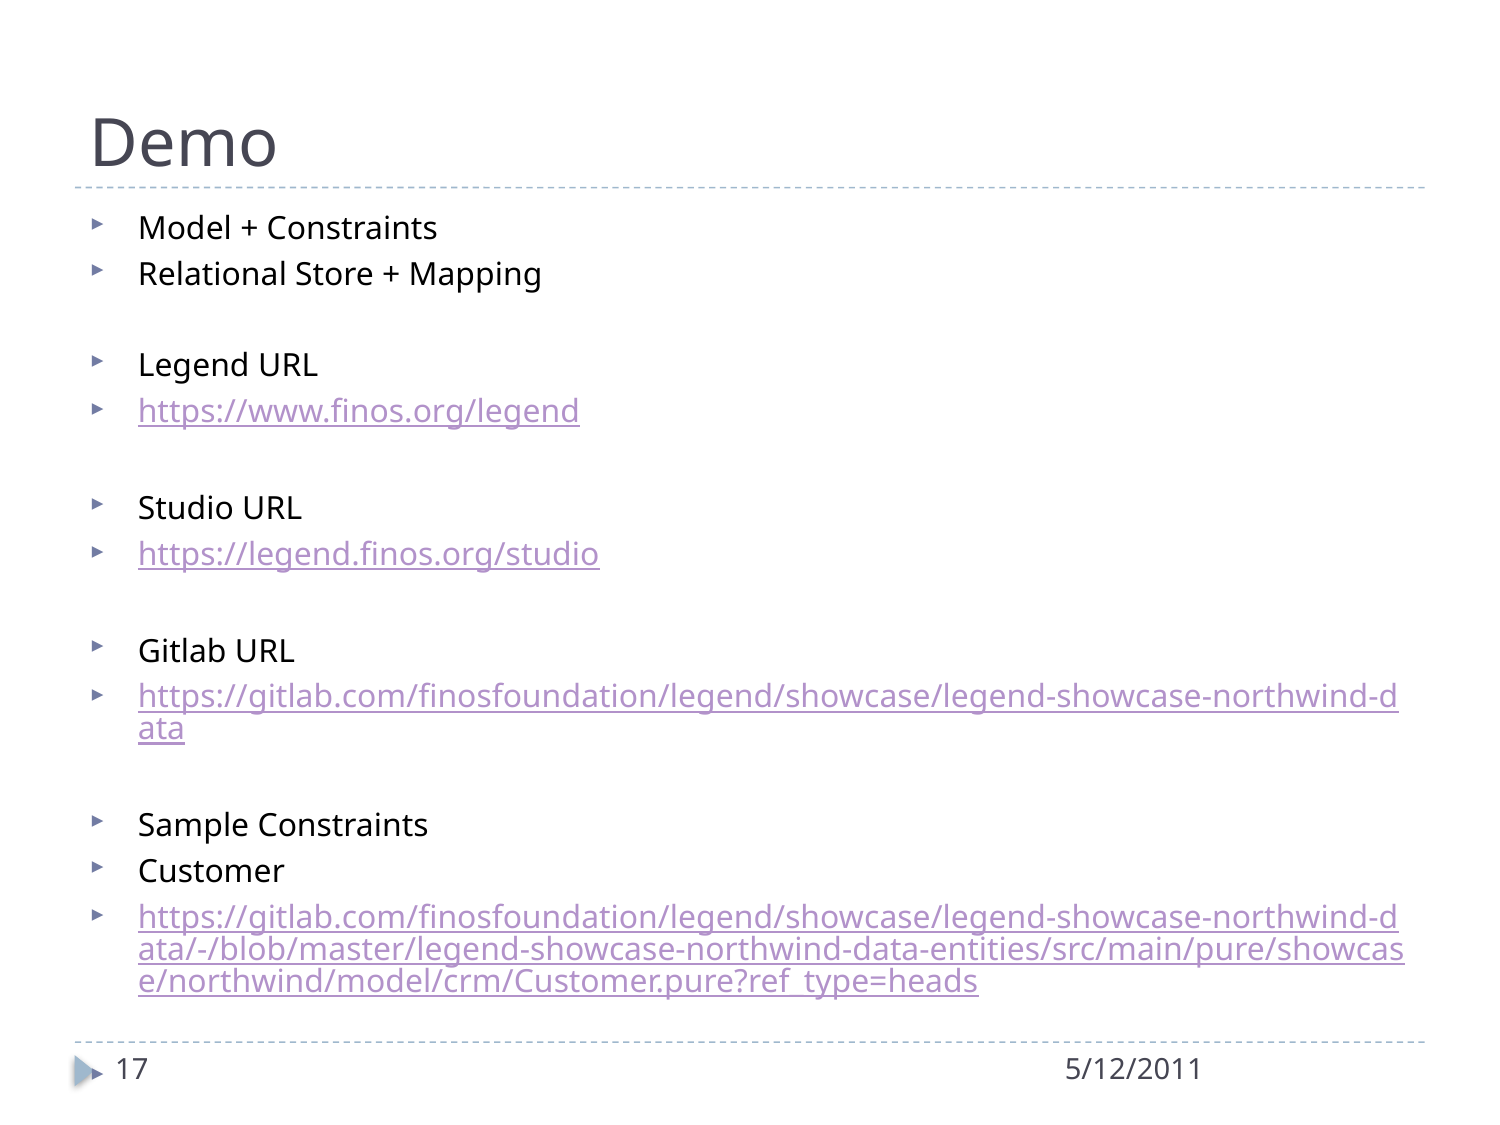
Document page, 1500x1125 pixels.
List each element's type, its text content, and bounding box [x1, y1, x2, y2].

slide_number 17 [100, 1042, 426, 1103]
list Model + Constraints Relational Store + Mapping Legend URL https://www.finos.org/legend Studio URL https://legend.finos.org/studio Gitlab URL https://gitlab.com/finosfoundation/legend/showcase/legend-showcase-northwind-data Sample Constraints Customer https://gitlab.com/finosfoundation/legend/showcase/legend-showcase-northwind-data/-/blob/master/legend-showcase-northwind-data-entities/src/main/pure/showcase/northwind/model/crm/Customer.pure?ref_type=heads [75, 200, 1425, 1010]
title Demo [75, 24, 1425, 188]
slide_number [1050, 1042, 1426, 1103]
